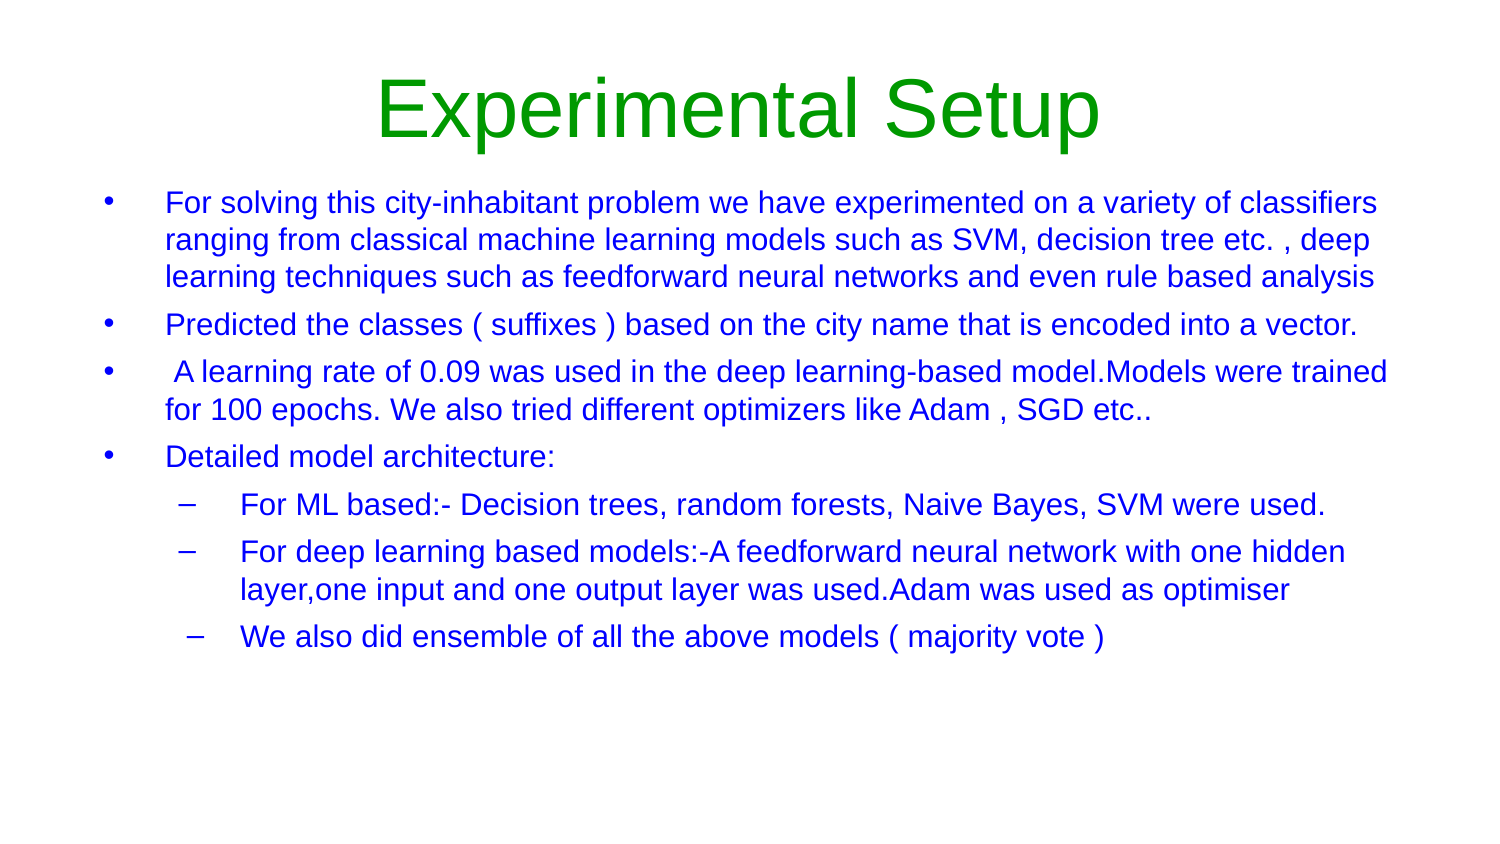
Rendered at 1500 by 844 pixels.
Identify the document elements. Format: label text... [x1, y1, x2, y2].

title Experimental Setup [75, 33, 1425, 174]
list For solving this city-inhabitant problem we have experimented on a variety of classifiers ranging from classical machine learning models such as SVM, decision tree etc. , deep learning techniques such as feedforward neural networks and even rule based analysis Predicted the classes ( suffixes ) based on the city name that is encoded into a vector. A learning rate of 0.09 was used in the deep learning-based model.Models were trained for 100 epochs. We also tried different optimizers like Adam , SGD etc.. Detailed model architecture: For ML based:- Decision trees, random forests, Naive Bayes, SVM were used. For deep learning based models:-A feedforward neural network with one hidden layer,one input and one output layer was used.Adam was used as optimiser We also did ensemble of all the above models ( majority vote ) [75, 174, 1425, 732]
